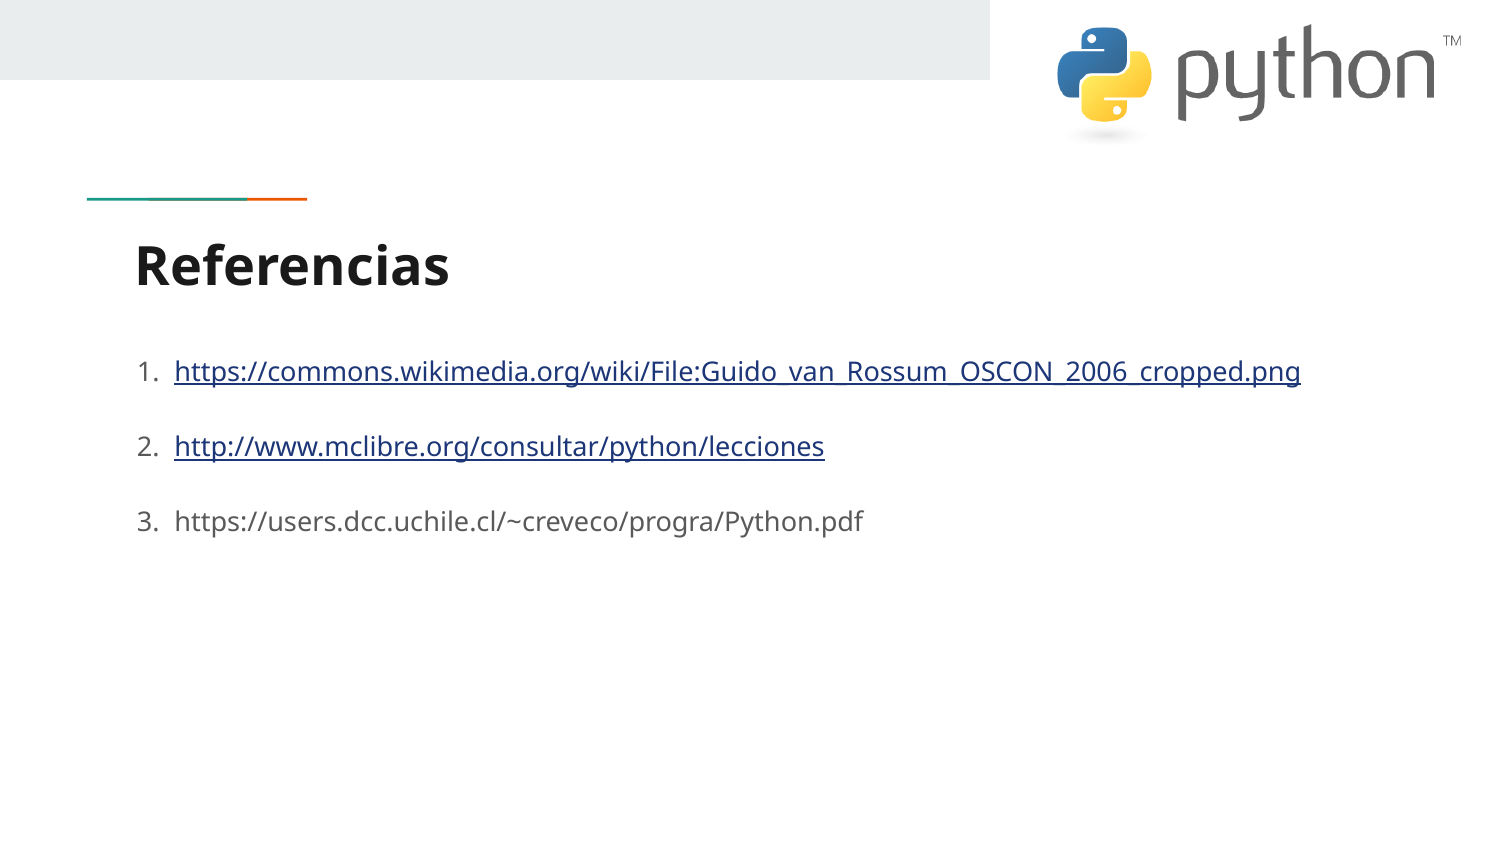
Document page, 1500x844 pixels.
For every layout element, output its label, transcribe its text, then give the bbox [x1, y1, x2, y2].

picture [990, 0, 1500, 173]
title Referencias [119, 216, 1381, 305]
list https://commons.wikimedia.org/wiki/File:Guido_van_Rossum_OSCON_2006_cropped.png http://www.mclibre.org/consultar/python/lecciones https://users.dcc.uchile.cl/~creveco/progra/Python.pdf [84, 333, 1346, 705]
